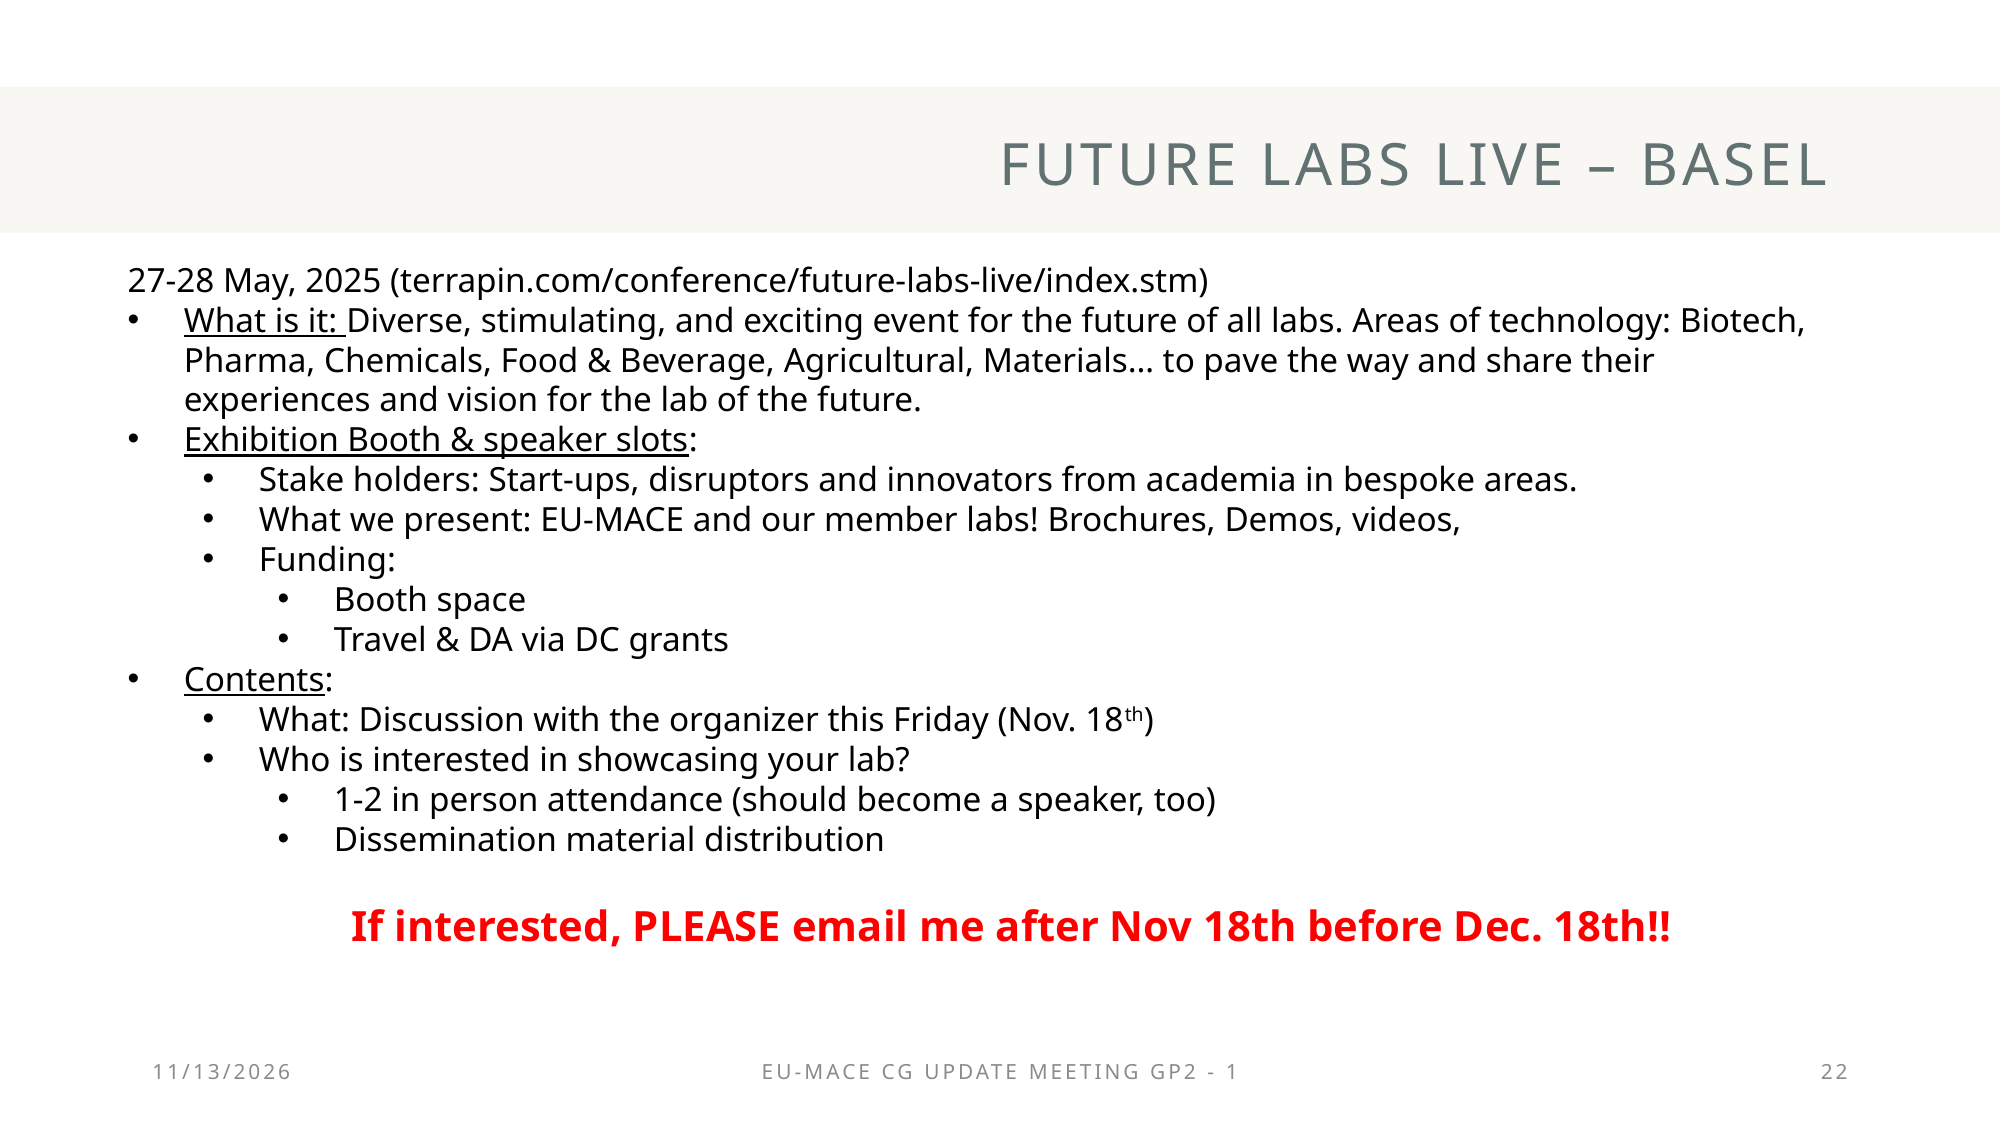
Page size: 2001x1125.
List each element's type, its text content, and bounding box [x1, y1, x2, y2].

title Future Labs Live – Basel [137, 106, 1863, 226]
slide_number 22 [1412, 1042, 1863, 1103]
footer EU-MACE CG update meeting GP2 - 1 [662, 1042, 1338, 1103]
text_box 27-28 May, 2025 (terrapin.com/conference/future-labs-live/index.stm) What is it: Diverse, stimulating, and exciting event for the future of all labs. Areas of technology: Biotech, Pharma, Chemicals, Food & Beverage, Agricultural, Materials… to pave the way and share their experiences and vision for the lab of the future. Exhibition Booth & speaker slots: Stake holders: Start-ups, disruptors and innovators from academia in bespoke areas. What we present: EU-MACE and our member labs! Brochures, Demos, videos, Funding: Booth space Travel & DA via DC grants Contents: What: Discussion with the organizer this Friday (Nov. 18th) Who is interested in showcasing your lab? 1-2 in person attendance (should become a speaker, too) Dissemination material distribution [112, 251, 1852, 865]
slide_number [137, 1042, 588, 1103]
text_box If interested, PLEASE email me after Nov 18th before Dec. 18th!! [336, 891, 1687, 957]
